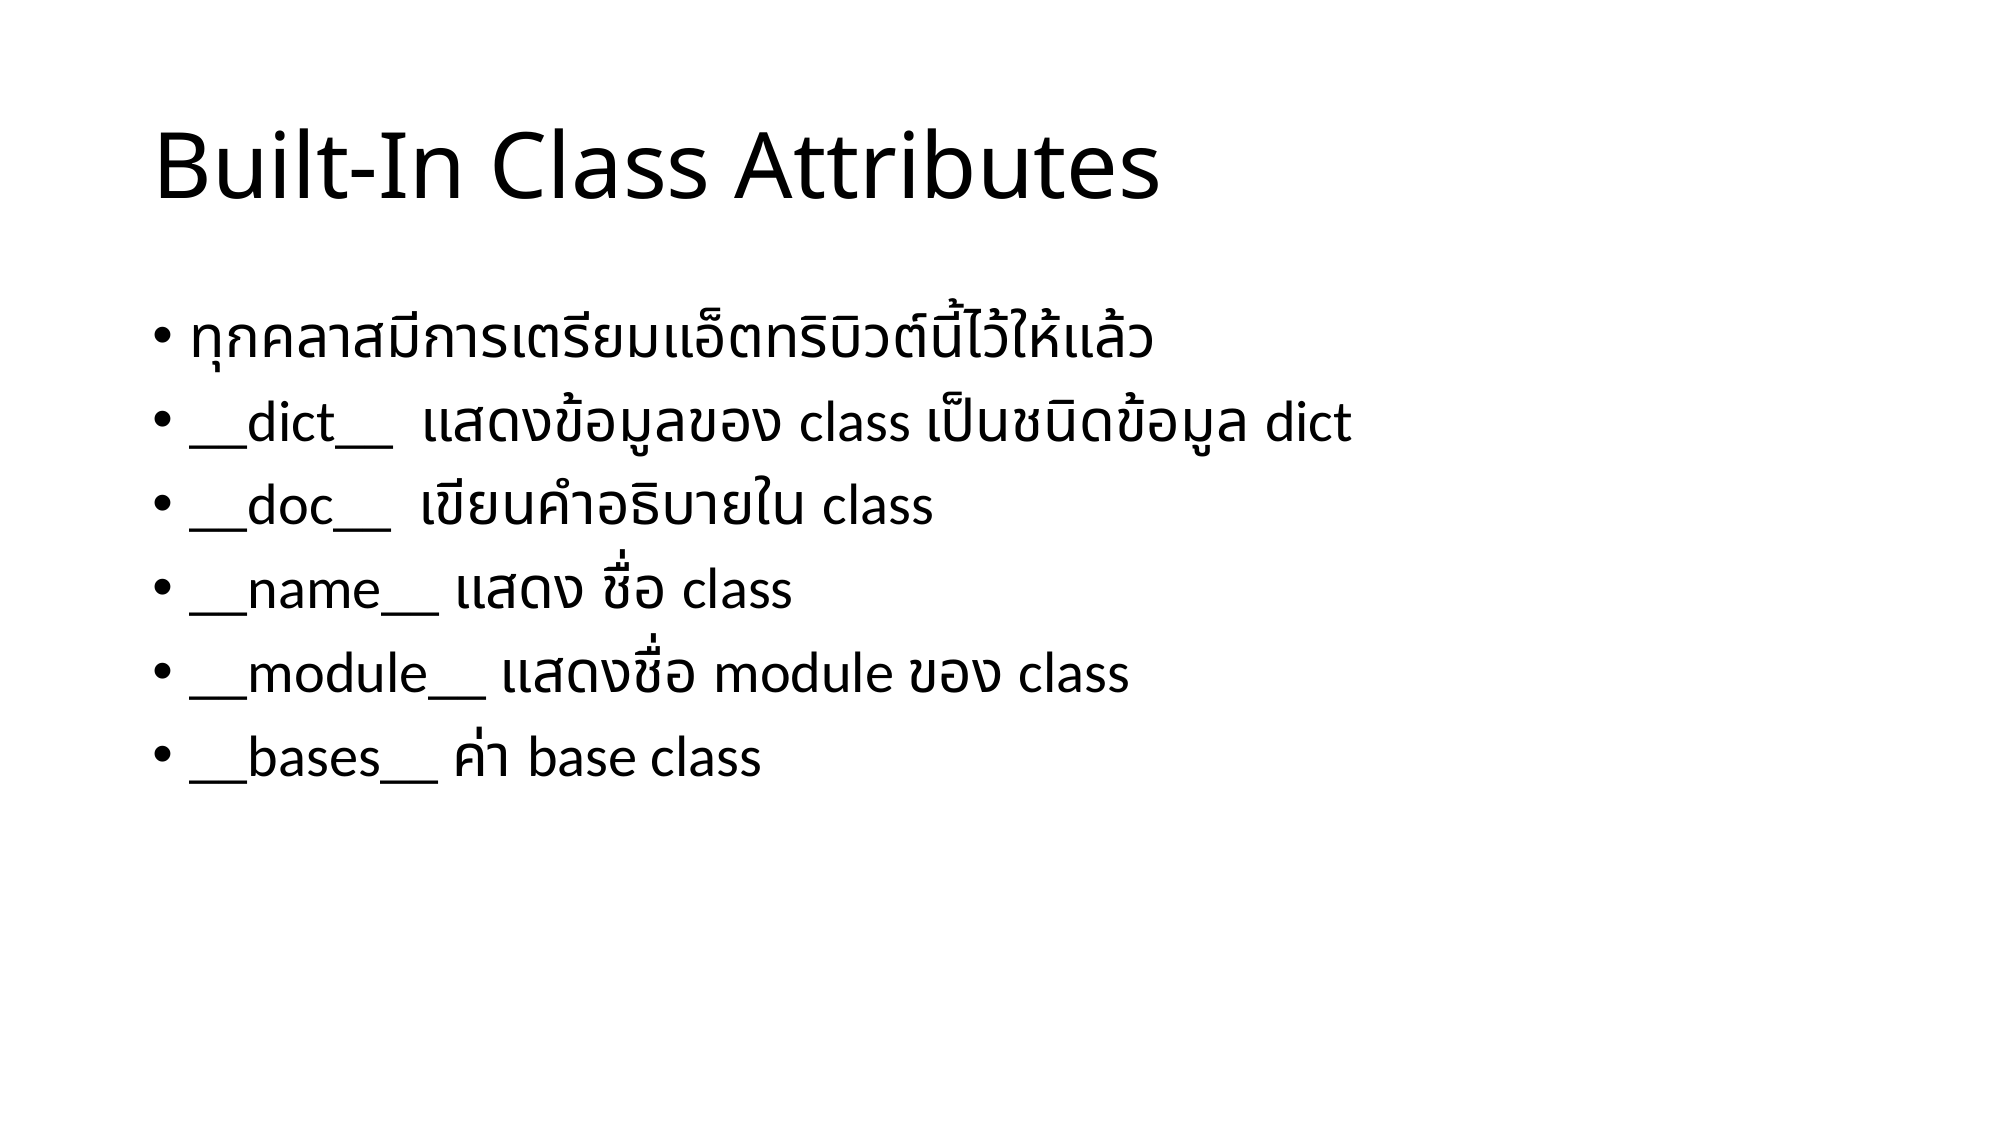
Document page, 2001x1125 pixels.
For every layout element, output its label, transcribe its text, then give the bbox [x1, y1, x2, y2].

list ทุกคลาสมีการเตรียมแอ็ตทริบิวต์นี้ไว้ให้แล้ว __dict__ แสดงข้อมูลของ class เป็นชนิดข้อมูล dict __doc__ เขียนคำอธิบายใน class __name__ แสดง ชื่อ class __module__ แสดงชื่อ module ของ class __bases__ ค่า base class [137, 299, 1863, 1014]
title Built-In Class Attributes [137, 59, 1863, 278]
